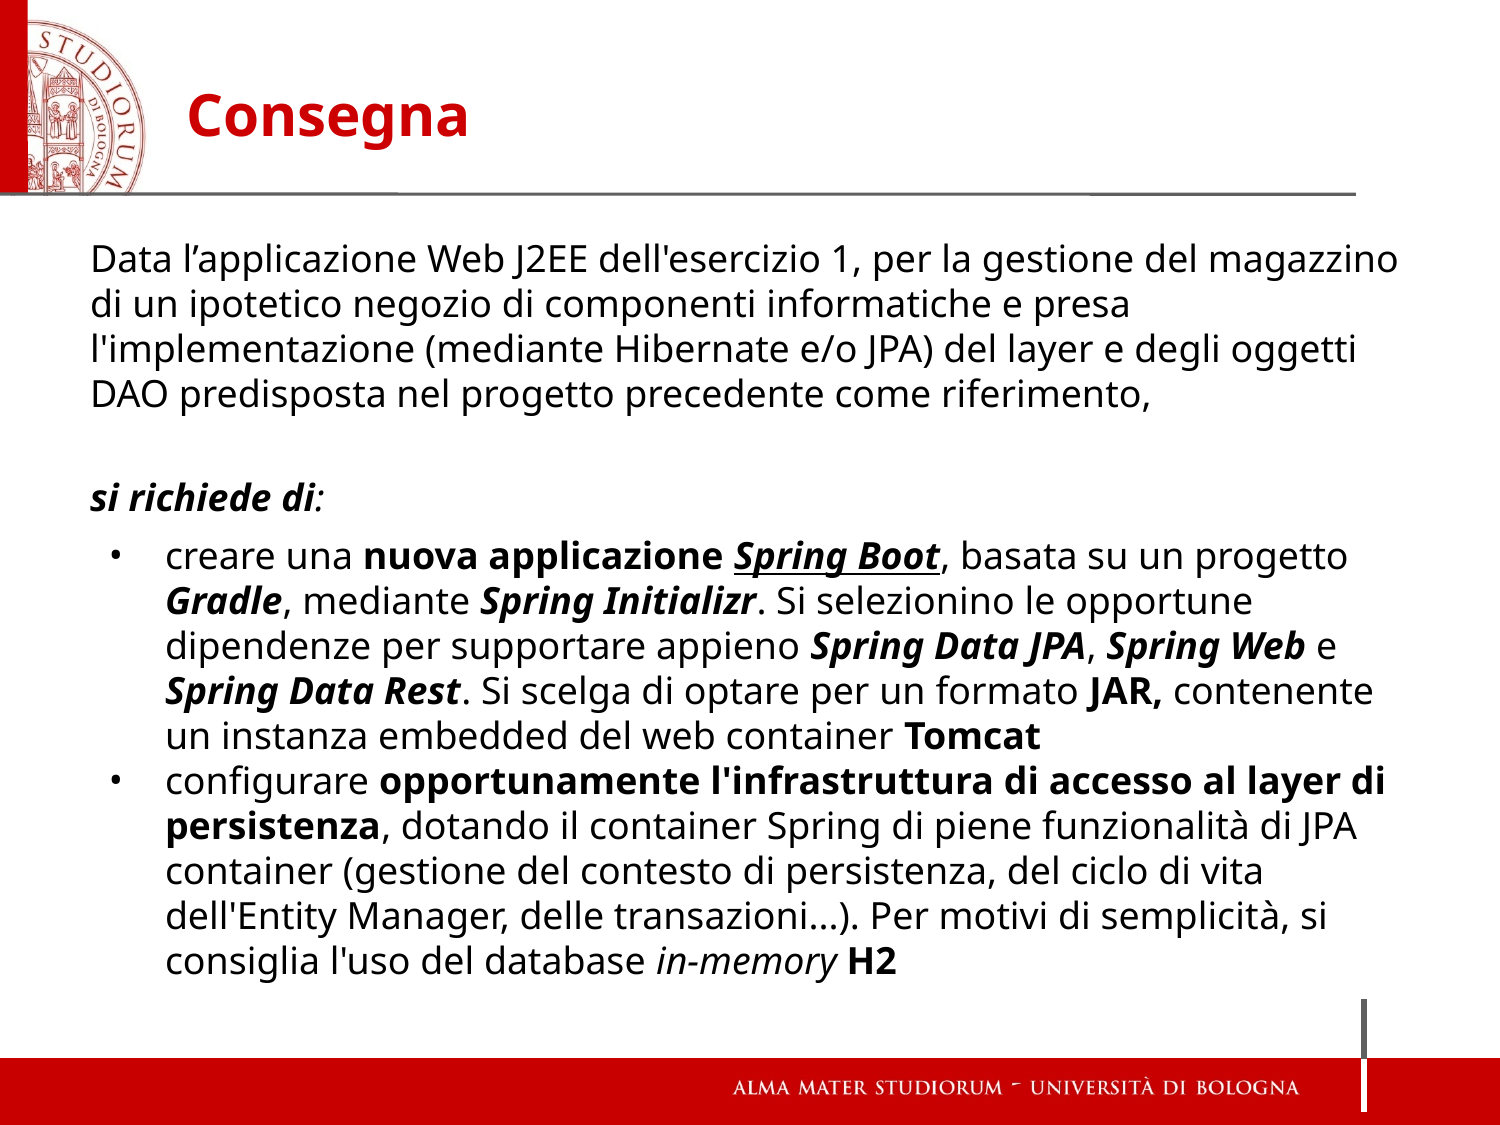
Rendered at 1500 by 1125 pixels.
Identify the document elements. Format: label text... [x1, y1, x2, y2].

list Data l’applicazione Web J2EE dell'esercizio 1, per la gestione del magazzino di un ipotetico negozio di componenti informatiche e presa l'implementazione (mediante Hibernate e/o JPA) del layer e degli oggetti DAO predisposta nel progetto precedente come riferimento, si richiede di: creare una nuova applicazione Spring Boot, basata su un progetto Gradle, mediante Spring Initializr. Si selezionino le opportune dipendenze per supportare appieno Spring Data JPA, Spring Web e Spring Data Rest. Si scelga di optare per un formato JAR, contenente un instanza embedded del web container Tomcat configurare opportunamente l'infrastruttura di accesso al layer di persistenza, dotando il container Spring di piene funzionalità di JPA container (gestione del contesto di persistenza, del ciclo di vita dell'Entity Manager, delle transazioni...). Per motivi di semplicità, si consiglia l'uso del database in-memory H2 [75, 220, 1425, 1001]
title Consegna [171, 63, 1425, 149]
picture [28, 16, 151, 192]
picture [0, 1058, 1500, 1125]
